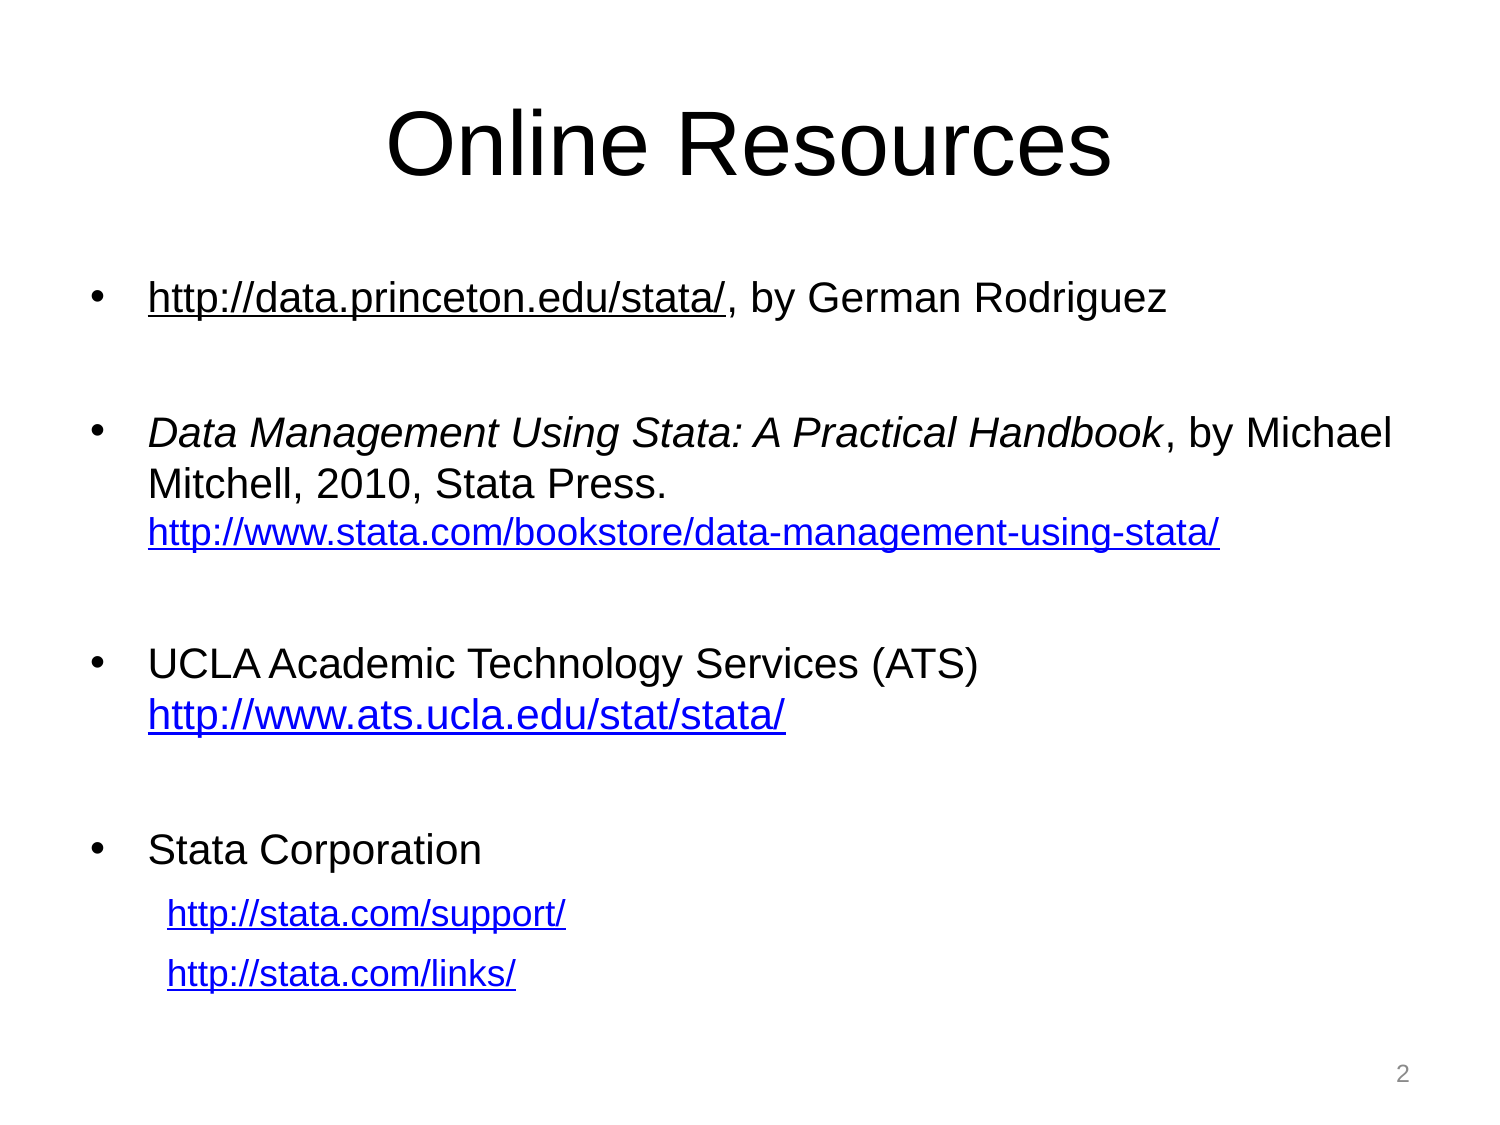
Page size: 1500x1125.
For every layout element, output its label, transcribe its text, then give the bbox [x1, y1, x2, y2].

title Online Resources [75, 45, 1425, 233]
list http://data.princeton.edu/stata/, by German Rodriguez Data Management Using Stata: A Practical Handbook, by Michael Mitchell, 2010, Stata Press. http://www.stata.com/bookstore/data-management-using-stata/ UCLA Academic Technology Services (ATS) http://www.ats.ucla.edu/stat/stata/ Stata Corporation http://stata.com/support/ http://stata.com/links/ [75, 262, 1425, 1005]
slide_number 1 [1074, 1042, 1425, 1103]
